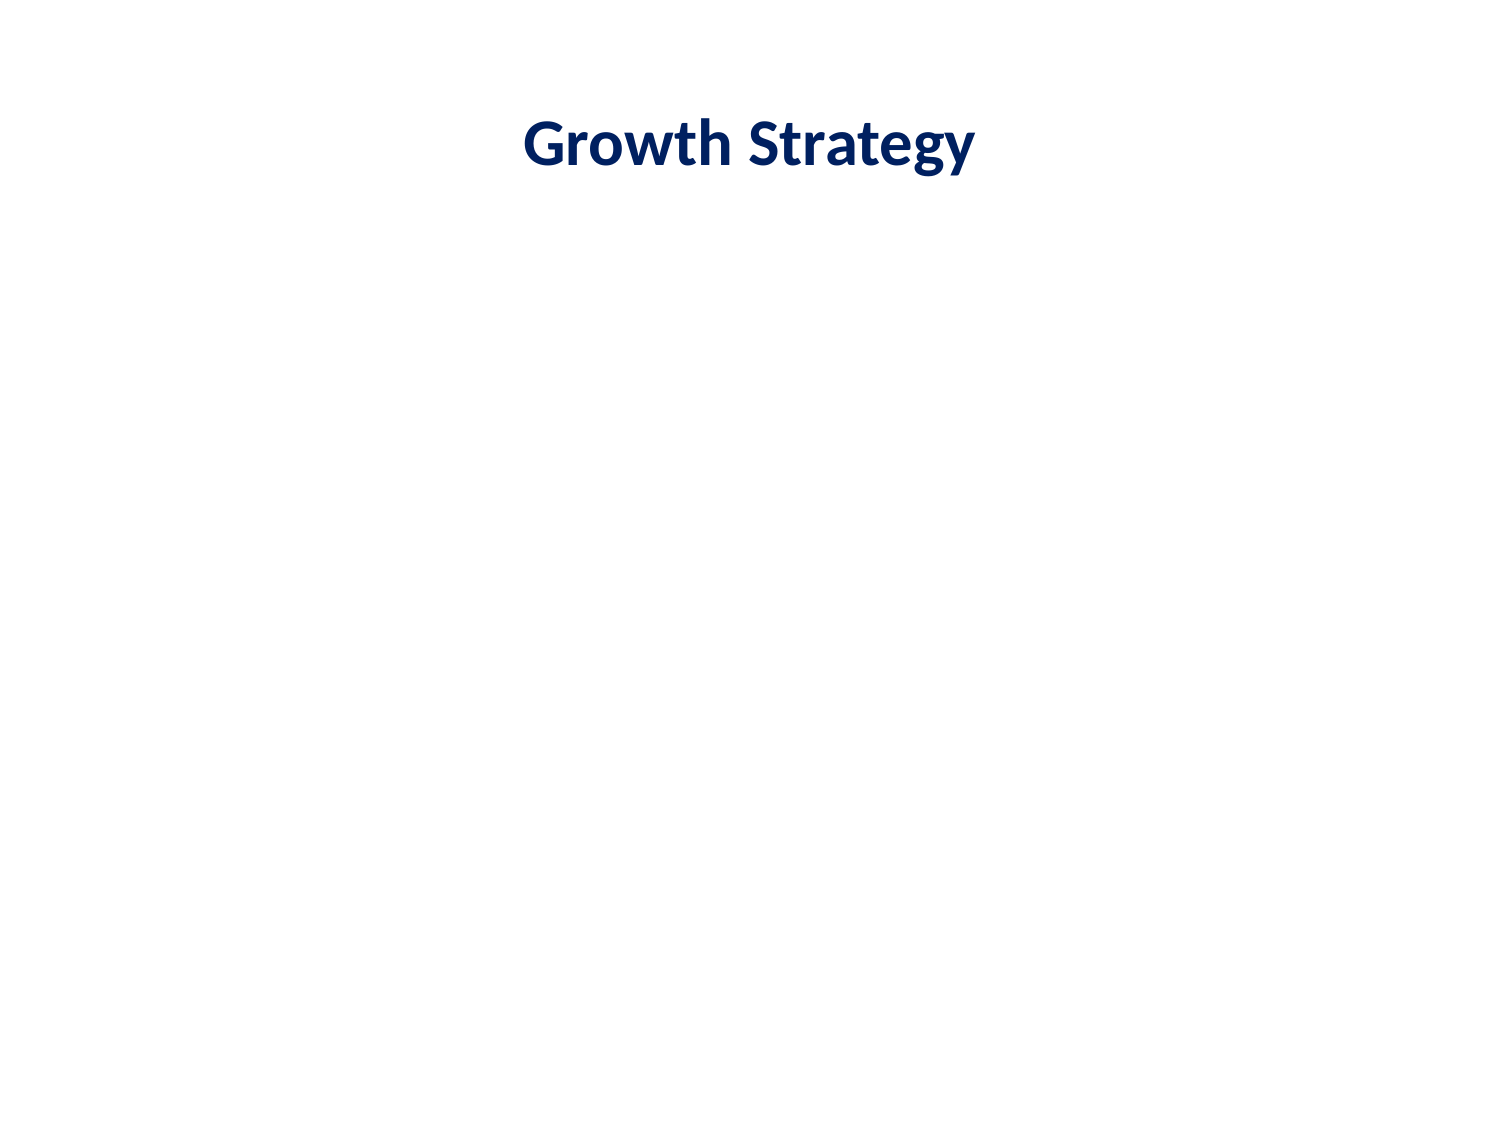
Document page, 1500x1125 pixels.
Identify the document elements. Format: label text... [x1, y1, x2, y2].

title Growth Strategy [75, 45, 1425, 233]
